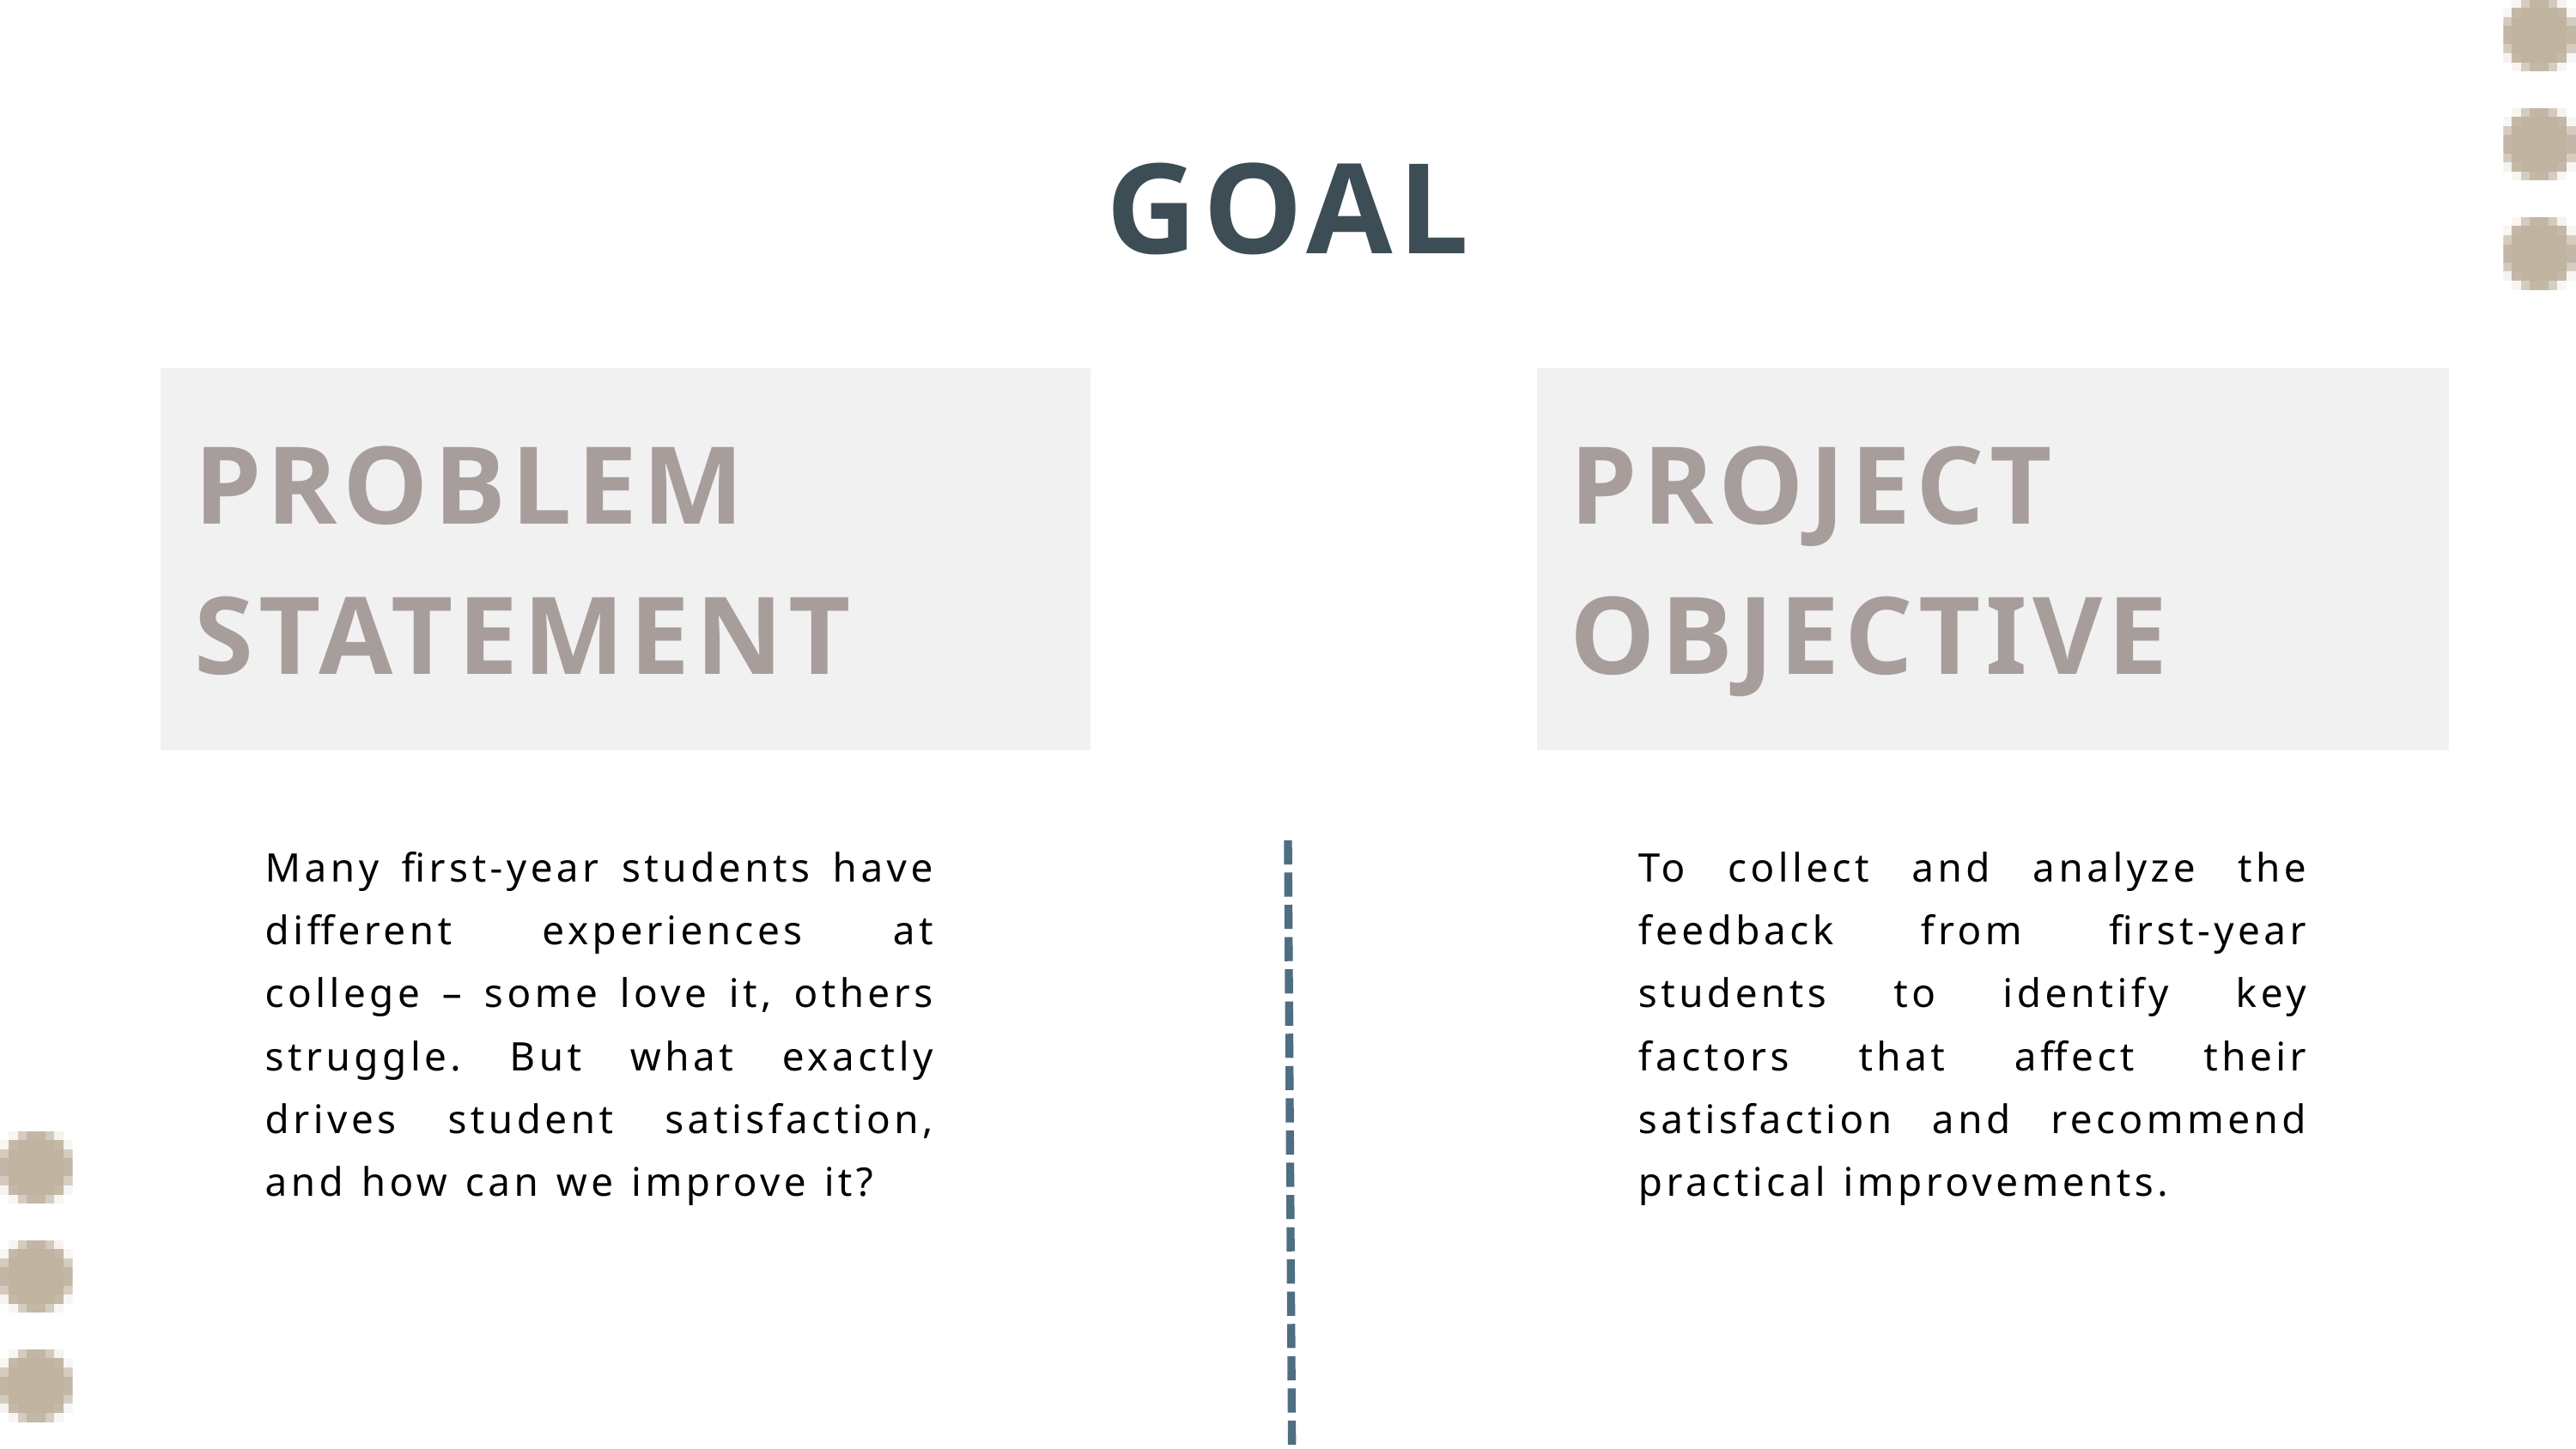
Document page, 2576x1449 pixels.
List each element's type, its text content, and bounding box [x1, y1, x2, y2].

text_box GOAL [264, 103, 2312, 279]
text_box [1536, 367, 2449, 751]
text_box [2503, 0, 2576, 290]
text_box To collect and analyze the feedback from first-year students to identify key factors that affect their satisfaction and recommend practical improvements. [1637, 827, 2312, 1204]
text_box Many first-year students have different experiences at college – some love it, others struggle. But what exactly drives student satisfaction, and how can we improve it? [264, 827, 939, 1268]
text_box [161, 367, 1091, 751]
text_box [0, 1131, 73, 1422]
